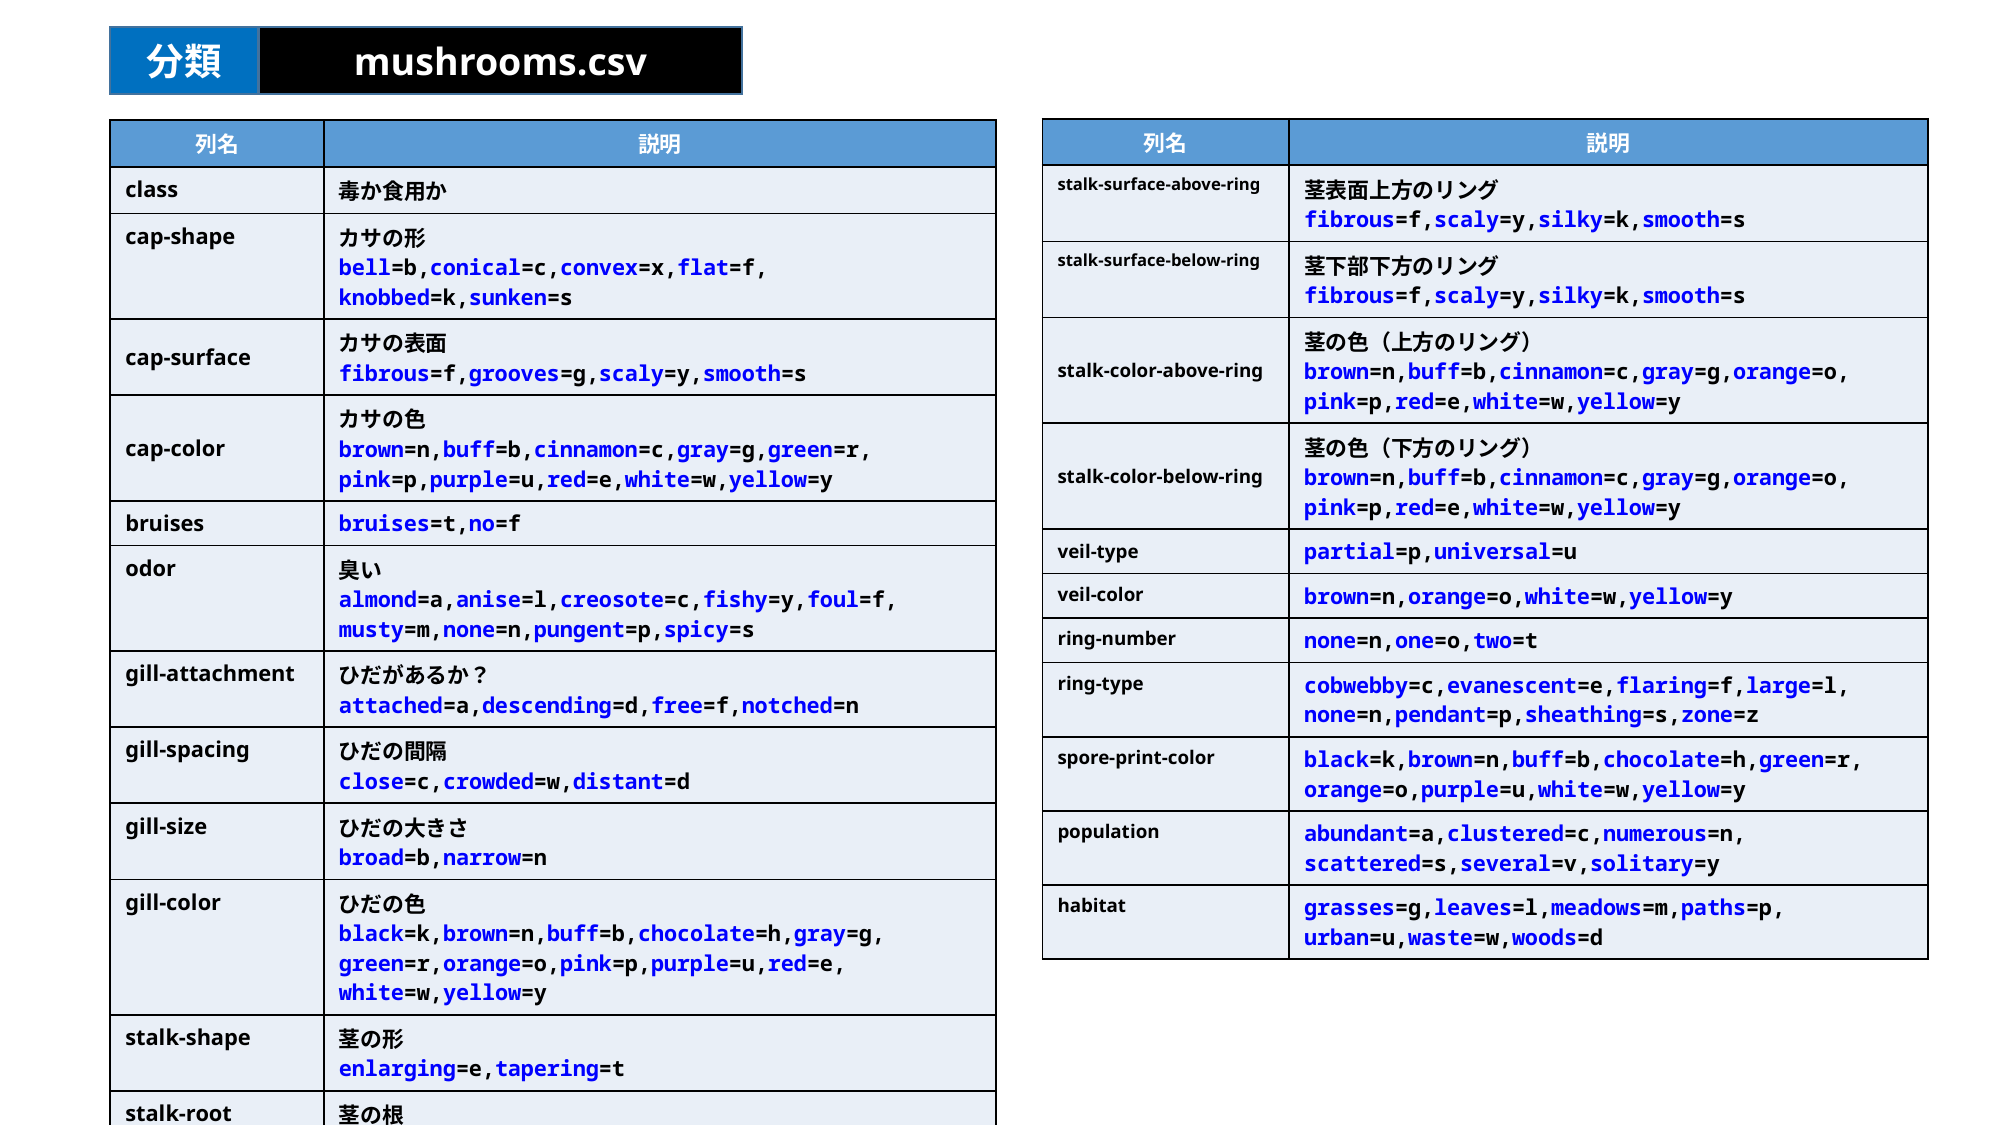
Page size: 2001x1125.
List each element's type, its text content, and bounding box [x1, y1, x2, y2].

table_cell black=k,brown=n,buff=b,chocolate=h,green=r, orange=o,purple=u,white=w,yellow=y [1290, 738, 1927, 810]
table_cell ring-type [1043, 663, 1288, 736]
table_cell stalk-shape [111, 1016, 323, 1090]
table_cell cap-surface [111, 320, 323, 394]
table_cell カサの色 brown=n,buff=b,cinnamon=c,gray=g,green=r, pink=p,purple=u,red=e,white=w,yellow=y [325, 396, 995, 500]
table_cell カサの表面 fibrous=f,grooves=g,scaly=y,smooth=s [325, 320, 995, 394]
table_cell 茎の色（上方のリング） brown=n,buff=b,cinnamon=c,gray=g,orange=o, pink=p,red=e,white=w,yellow=y [1290, 318, 1927, 422]
table_cell brown=n,orange=o,white=w,yellow=y [1290, 574, 1927, 617]
table_cell gill-color [111, 880, 323, 1014]
table_cell bruises [111, 502, 323, 545]
table_cell 毒か食用か [325, 168, 995, 213]
table_cell bruises=t,no=f [325, 502, 995, 545]
table_cell stalk-color-below-ring [1043, 424, 1288, 528]
table_cell stalk-color-above-ring [1043, 318, 1288, 422]
table_cell partial=p,universal=u [1290, 530, 1927, 573]
table_cell class [111, 168, 323, 213]
table_cell cobwebby=c,evanescent=e,flaring=f,large=l, none=n,pendant=p,sheathing=s,zone=z [1290, 663, 1927, 736]
table_cell 茎の形 enlarging=e,tapering=t [325, 1016, 995, 1090]
table_cell stalk-surface-above-ring [1043, 166, 1288, 241]
table_header 説明 [1290, 120, 1927, 164]
table_cell ひだがあるか？ attached=a,descending=d,free=f,notched=n [325, 652, 995, 726]
table_cell 茎下部下方のリング fibrous=f,scaly=y,silky=k,smooth=s [1290, 242, 1927, 317]
table_header 列名 [111, 121, 323, 166]
table_cell gill-attachment [111, 652, 323, 726]
table_cell カサの形 bell=b,conical=c,convex=x,flat=f, knobbed=k,sunken=s [325, 214, 995, 318]
table_cell habitat [1043, 886, 1288, 958]
table_cell ひだの大きさ broad=b,narrow=n [325, 804, 995, 879]
table_cell abundant=a,clustered=c,numerous=n, scattered=s,several=v,solitary=y [1290, 812, 1927, 884]
table_cell stalk-surface-below-ring [1043, 242, 1288, 317]
table_cell gill-spacing [111, 728, 323, 802]
table_cell gill-size [111, 804, 323, 879]
table_cell 臭い almond=a,anise=l,creosote=c,fishy=y,foul=f, musty=m,none=n,pungent=p,spicy=s [325, 546, 995, 650]
table_cell 茎の根 bulbous=b,club=c,cup=u,equal=e, rhizomorphs=z,rooted=r,missing=? [325, 1092, 995, 1125]
table_cell grasses=g,leaves=l,meadows=m,paths=p, urban=u,waste=w,woods=d [1290, 886, 1927, 958]
table_cell none=n,one=o,two=t [1290, 619, 1927, 662]
table_cell cap-color [111, 396, 323, 500]
table_cell 茎表面上方のリング fibrous=f,scaly=y,silky=k,smooth=s [1290, 166, 1927, 241]
table_cell ring-number [1043, 619, 1288, 662]
table_cell veil-type [1043, 530, 1288, 573]
table_header 列名 [1043, 120, 1288, 164]
text_box 分類 [109, 26, 259, 95]
table_cell stalk-root [111, 1092, 323, 1125]
table_cell ひだの間隔 close=c,crowded=w,distant=d [325, 728, 995, 802]
table_cell veil-color [1043, 574, 1288, 617]
table_header 説明 [325, 121, 995, 166]
table_cell odor [111, 546, 323, 650]
table_cell population [1043, 812, 1288, 884]
text_box mushrooms.csv [259, 26, 743, 95]
table_cell cap-shape [111, 214, 323, 318]
table_cell spore-print-color [1043, 738, 1288, 810]
table_cell 茎の色（下方のリング） brown=n,buff=b,cinnamon=c,gray=g,orange=o, pink=p,red=e,white=w,yellow=y [1290, 424, 1927, 528]
table_cell ひだの色 black=k,brown=n,buff=b,chocolate=h,gray=g, green=r,orange=o,pink=p,purple=u,red=e, white=w,yellow=y [325, 880, 995, 1014]
